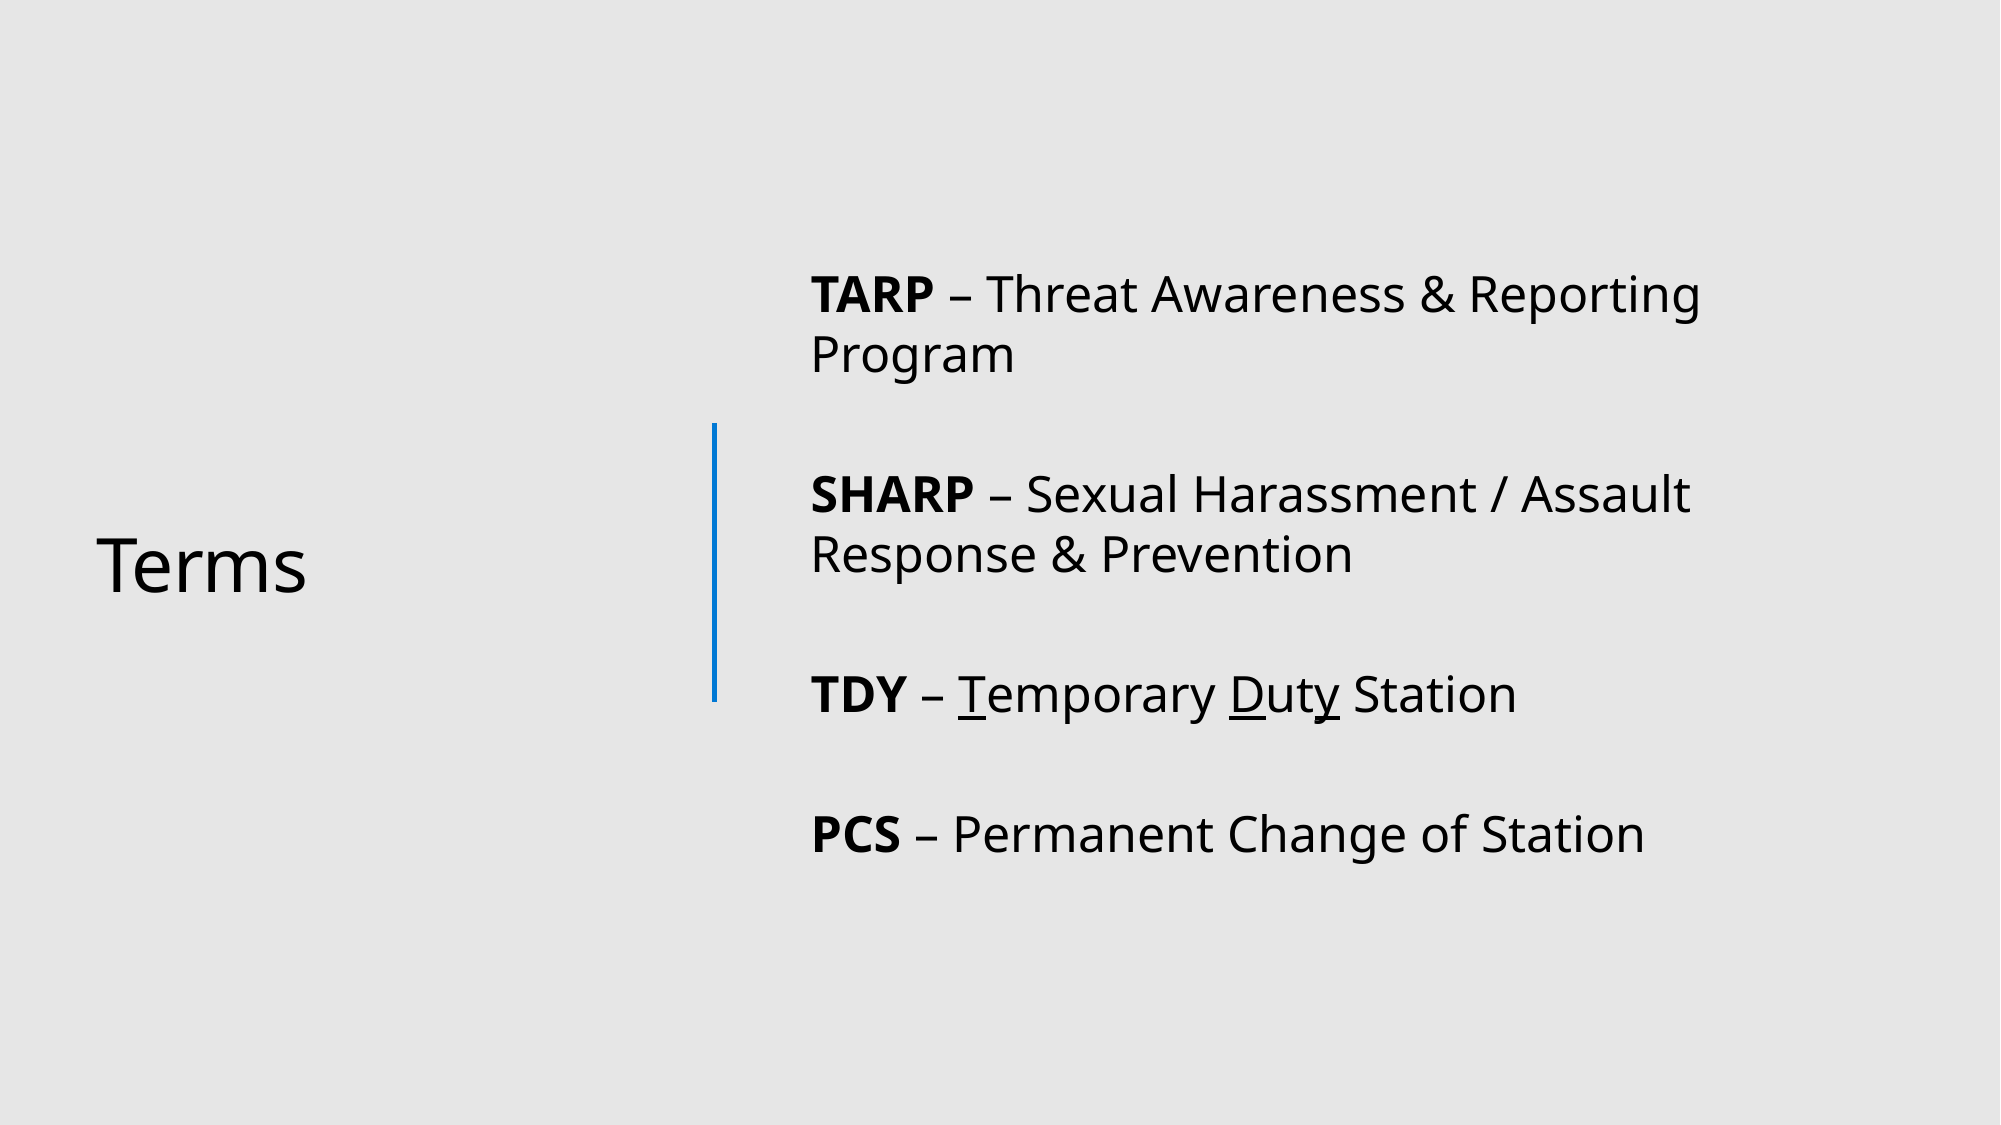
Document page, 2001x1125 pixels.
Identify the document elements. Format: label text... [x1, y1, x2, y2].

title Terms [96, 96, 619, 1029]
list TARP – Threat Awareness & Reporting Program SHARP – Sexual Harassment / Assault Response & Prevention TDY – Temporary Duty Station PCS – Permanent Change of Station [810, 283, 1905, 841]
